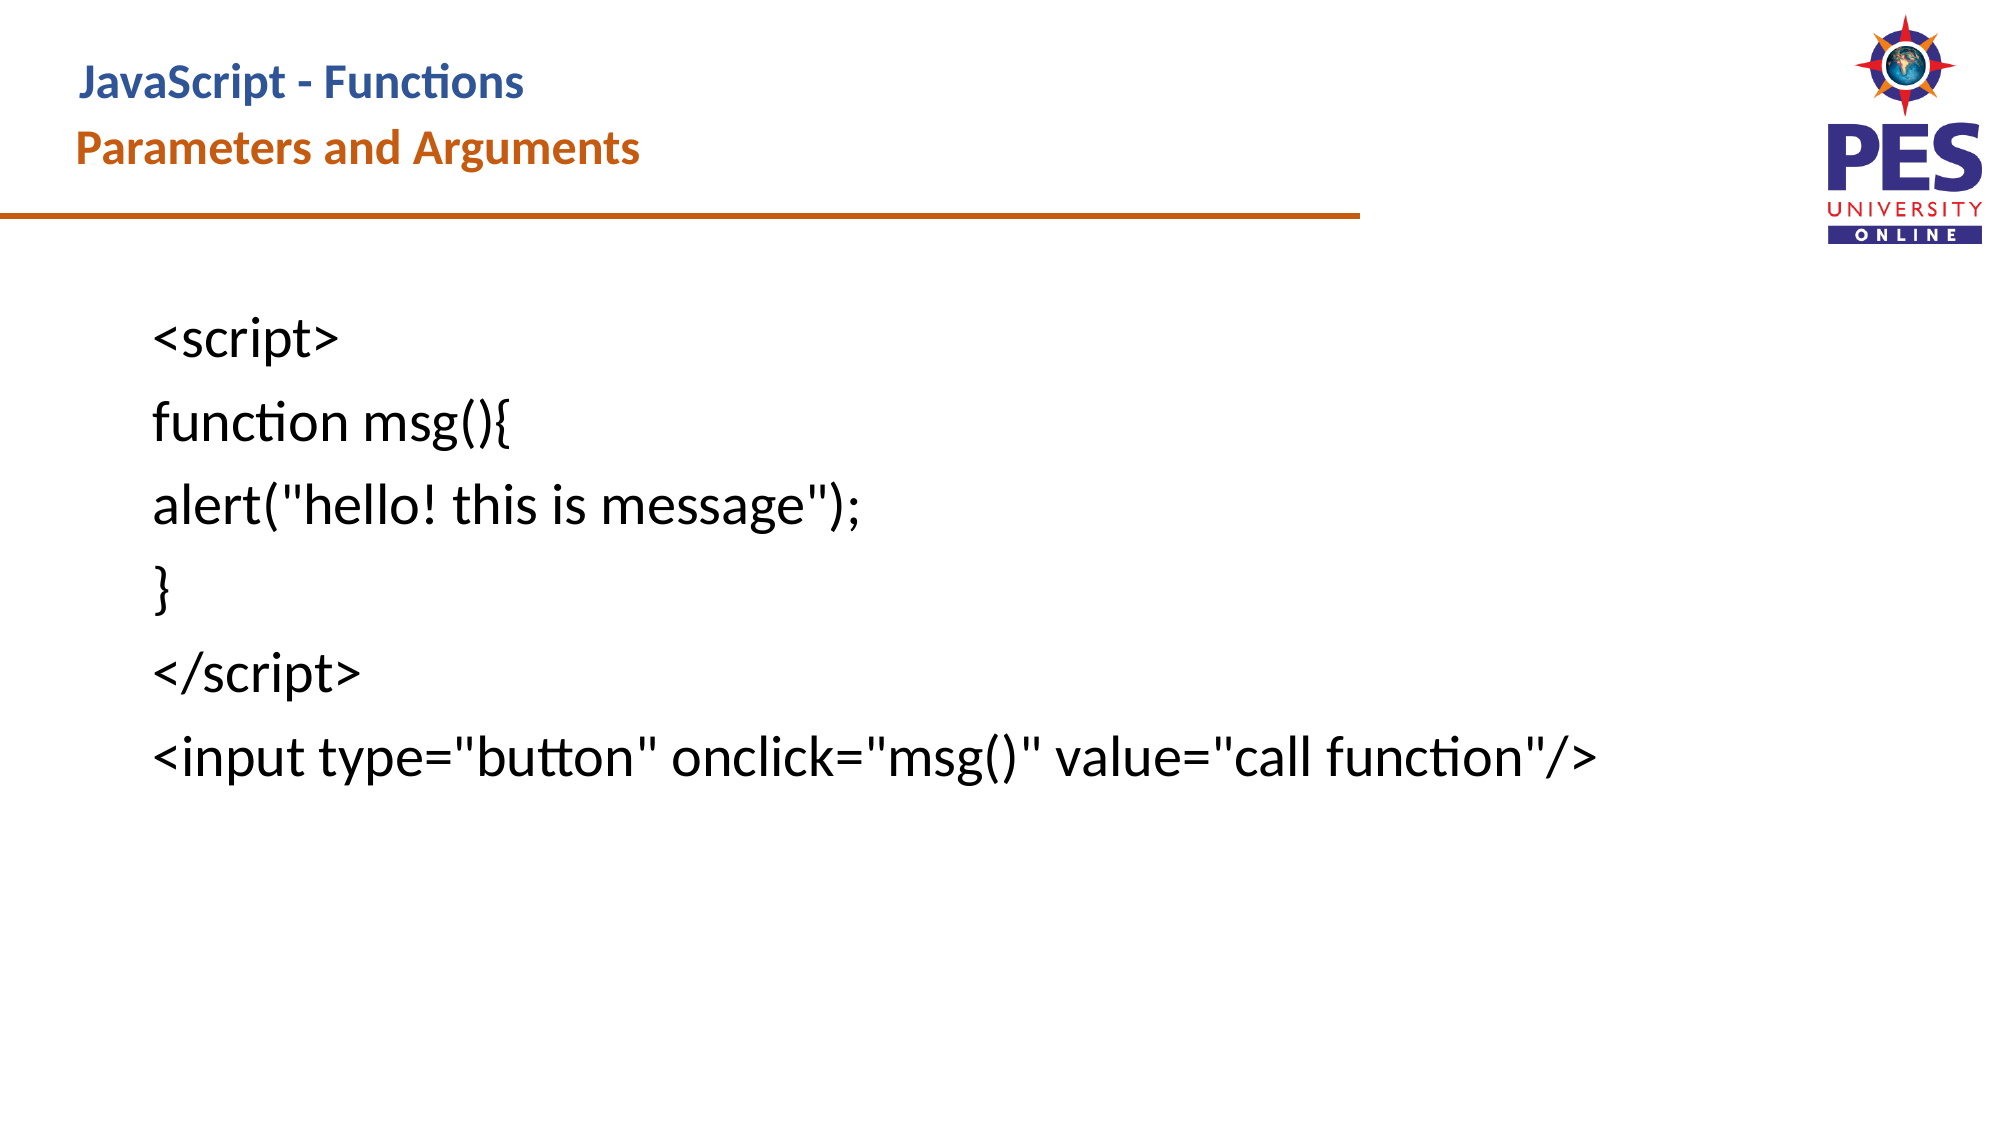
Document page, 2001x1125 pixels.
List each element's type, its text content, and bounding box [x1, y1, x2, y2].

picture [1828, 14, 1982, 244]
text_box Parameters and Arguments [60, 106, 1374, 182]
text_box JavaScript - Functions [64, 41, 1295, 117]
list <script> function msg(){ alert("hello! this is message"); } </script> <input type="button" onclick="msg()" value="call function"/> [137, 299, 1863, 1014]
